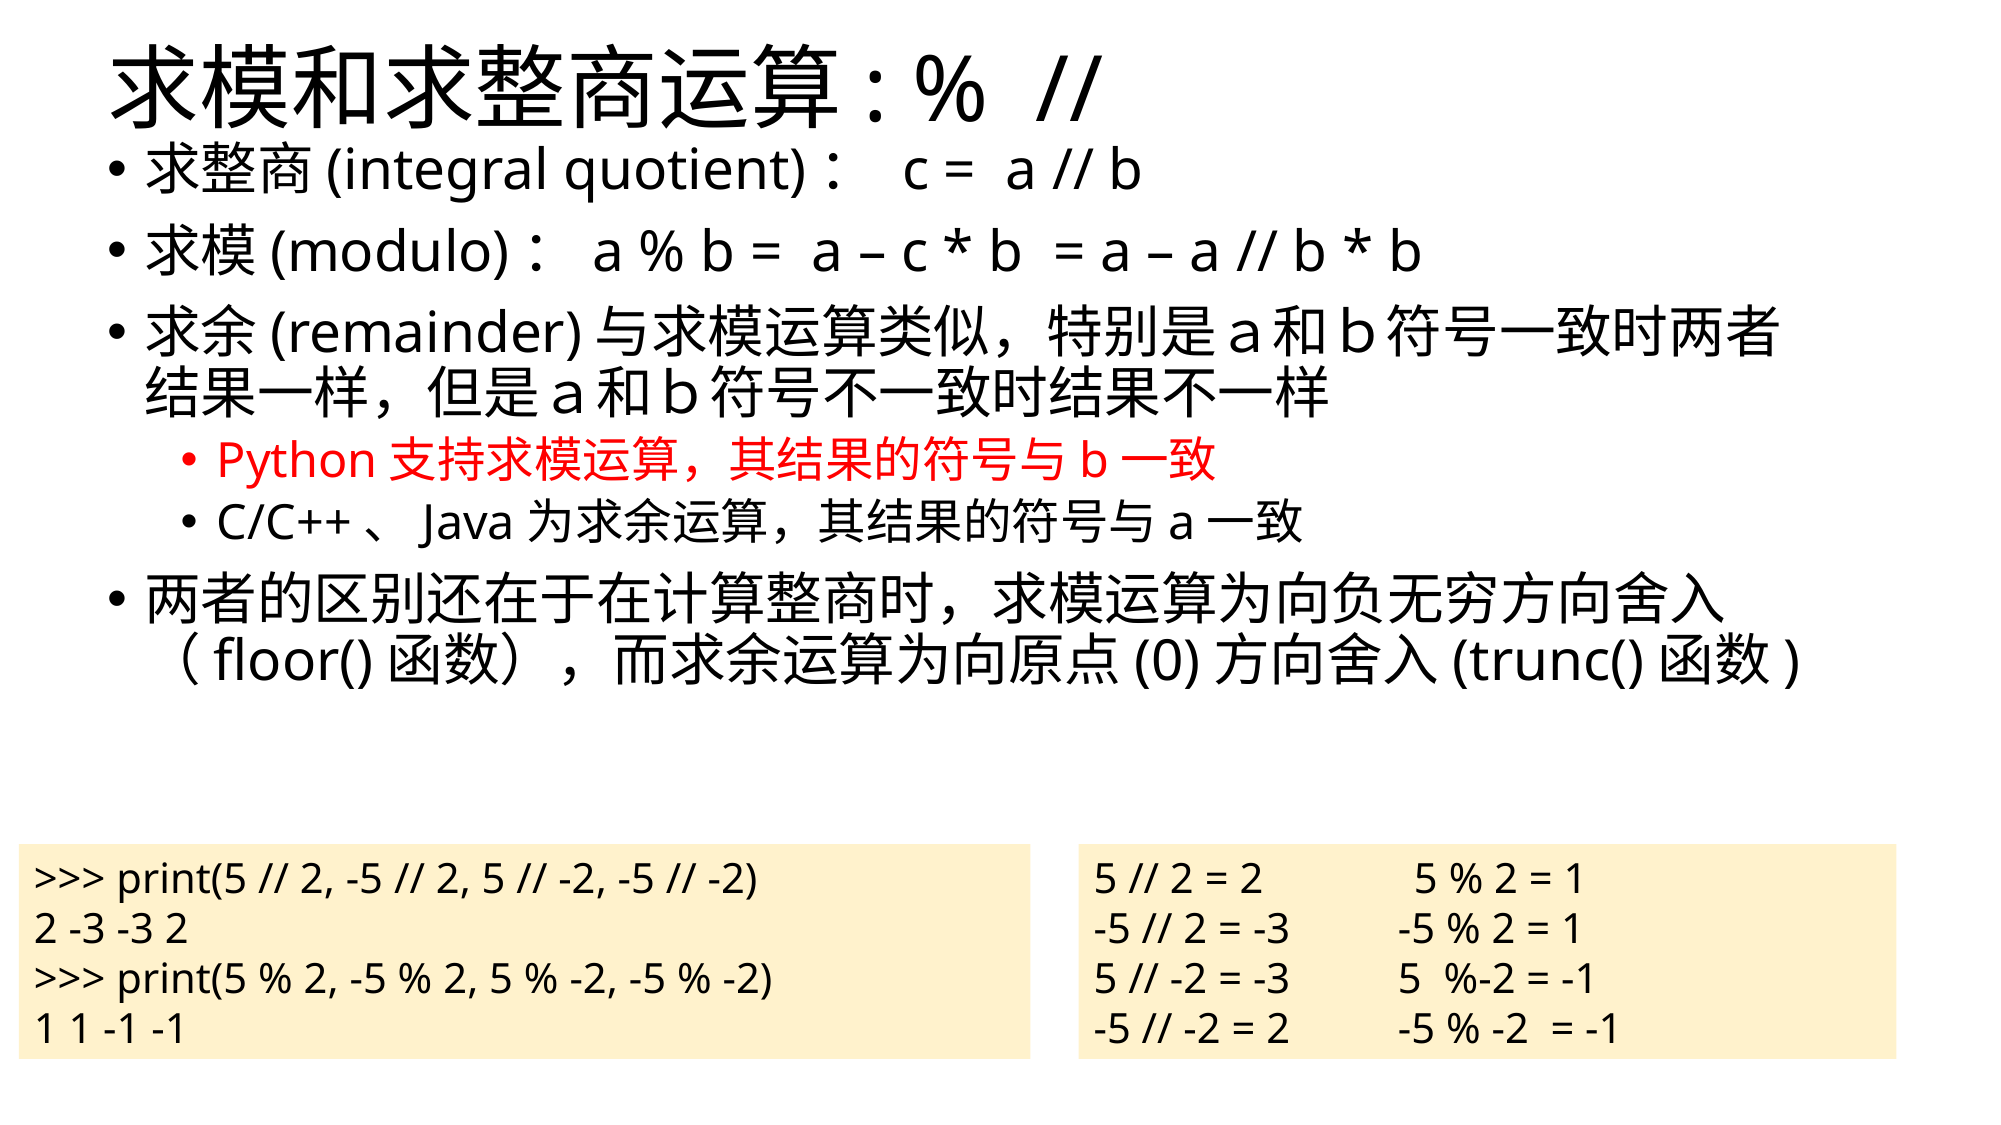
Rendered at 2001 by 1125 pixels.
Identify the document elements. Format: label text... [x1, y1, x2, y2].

text_box >>> print(5 // 2, -5 // 2, 5 // -2, -5 // -2) 2 -3 -3 2 >>> print(5 % 2, -5 % 2, 5 % -2, -5 % -2) 1 1 -1 -1 [18, 844, 1031, 1059]
text_box 5 // 2 = 2 5 % 2 = 1 -5 // 2 = -3 -5 % 2 = 1 5 // -2 = -3 5 %-2 = -1 -5 // -2 = 2 -5 % -2 = -1 [1078, 844, 1897, 1059]
list 求整商(integral quotient)： c = a // b 求模(modulo)：a % b = a – c * b = a – a // b * b 求余(remainder)与求模运算类似，特别是ａ和ｂ符号一致时两者结果一样，但是ａ和ｂ符号不一致时结果不一样 Python支持求模运算，其结果的符号与b一致 C/C++、Java为求余运算，其结果的符号与a一致 两者的区别还在于在计算整商时，求模运算为向负无穷方向舍入（floor()函数），而求余运算为向原点(0)方向舍入(trunc()函数) [92, 133, 1818, 748]
title 求模和求整商运算: % // [92, 0, 1818, 133]
